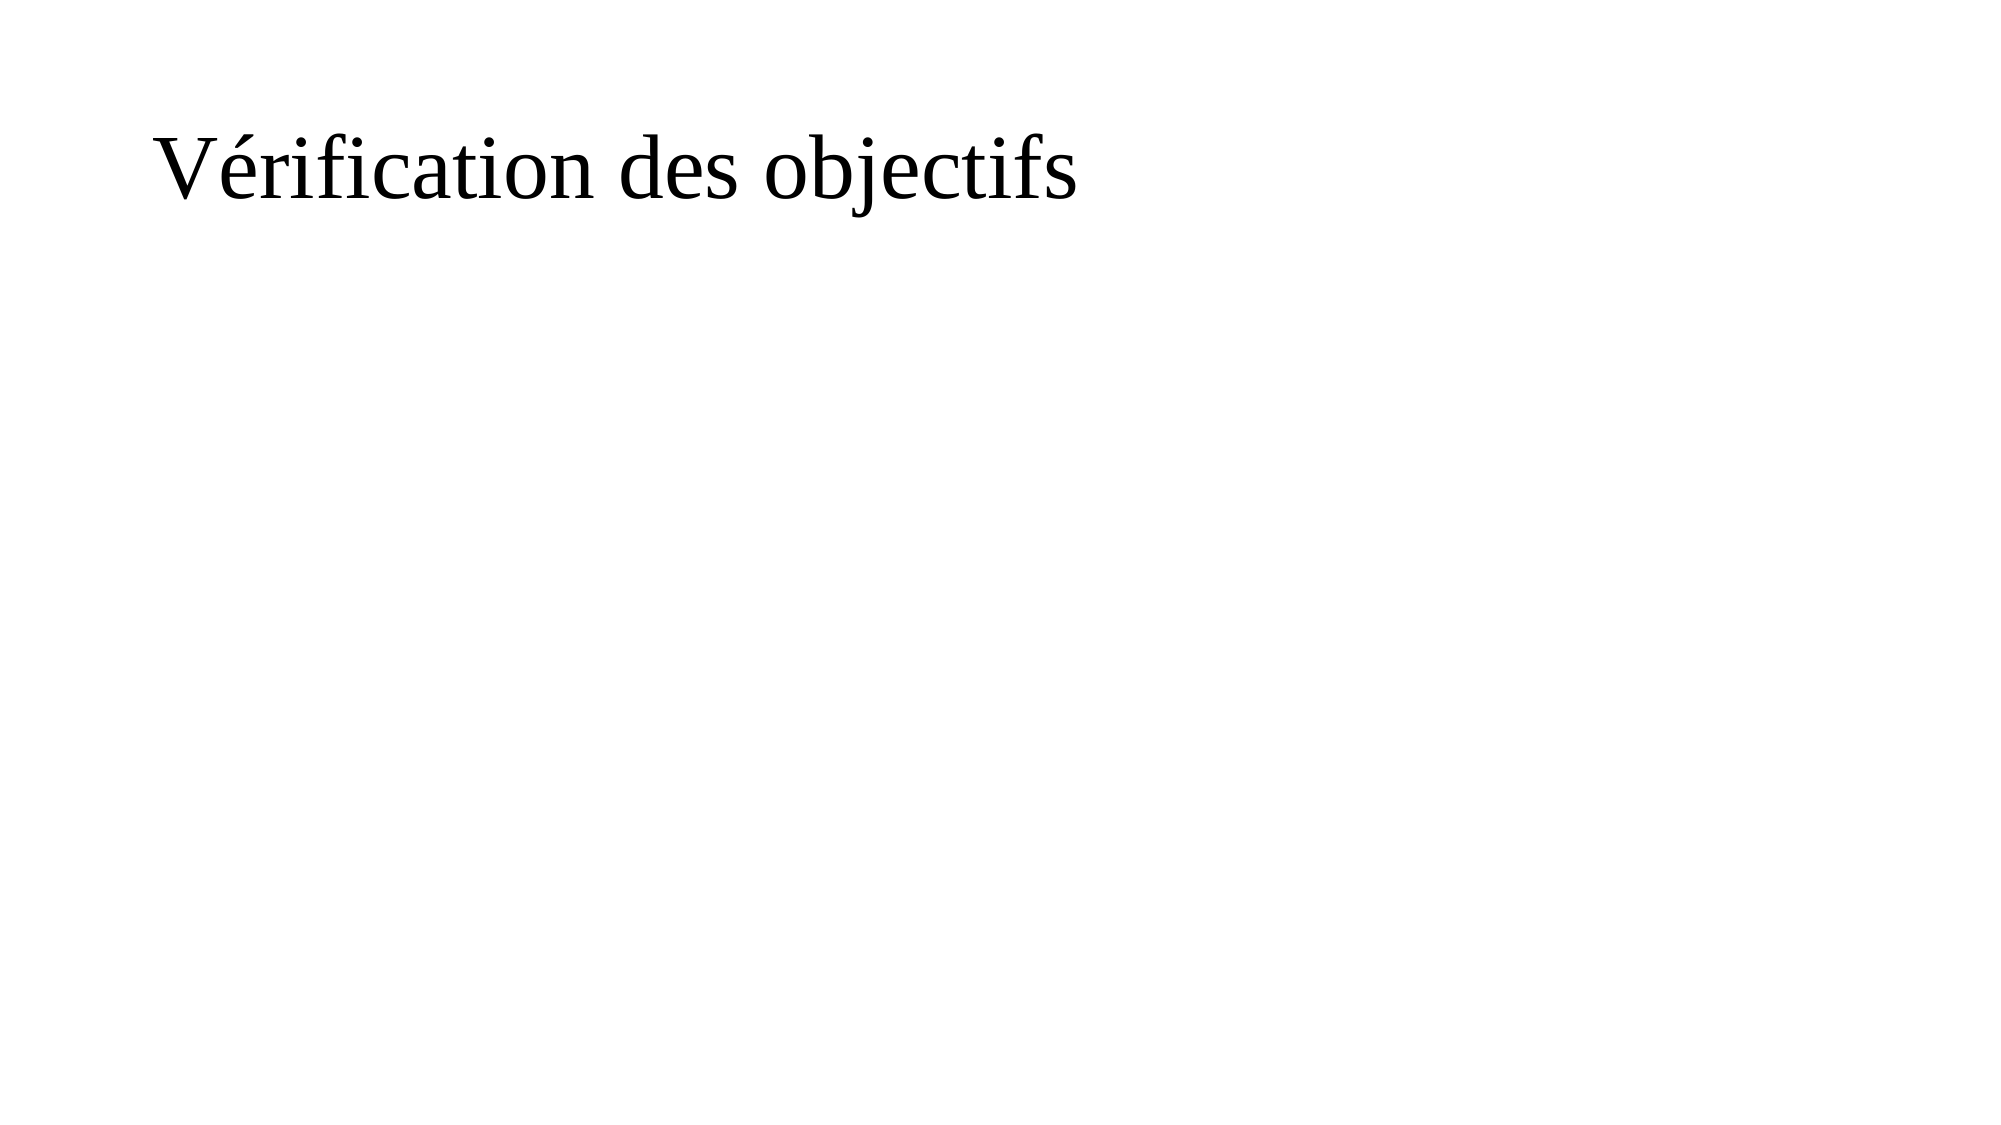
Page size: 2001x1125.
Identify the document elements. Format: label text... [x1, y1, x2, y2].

title Vérification des objectifs [137, 59, 1863, 278]
